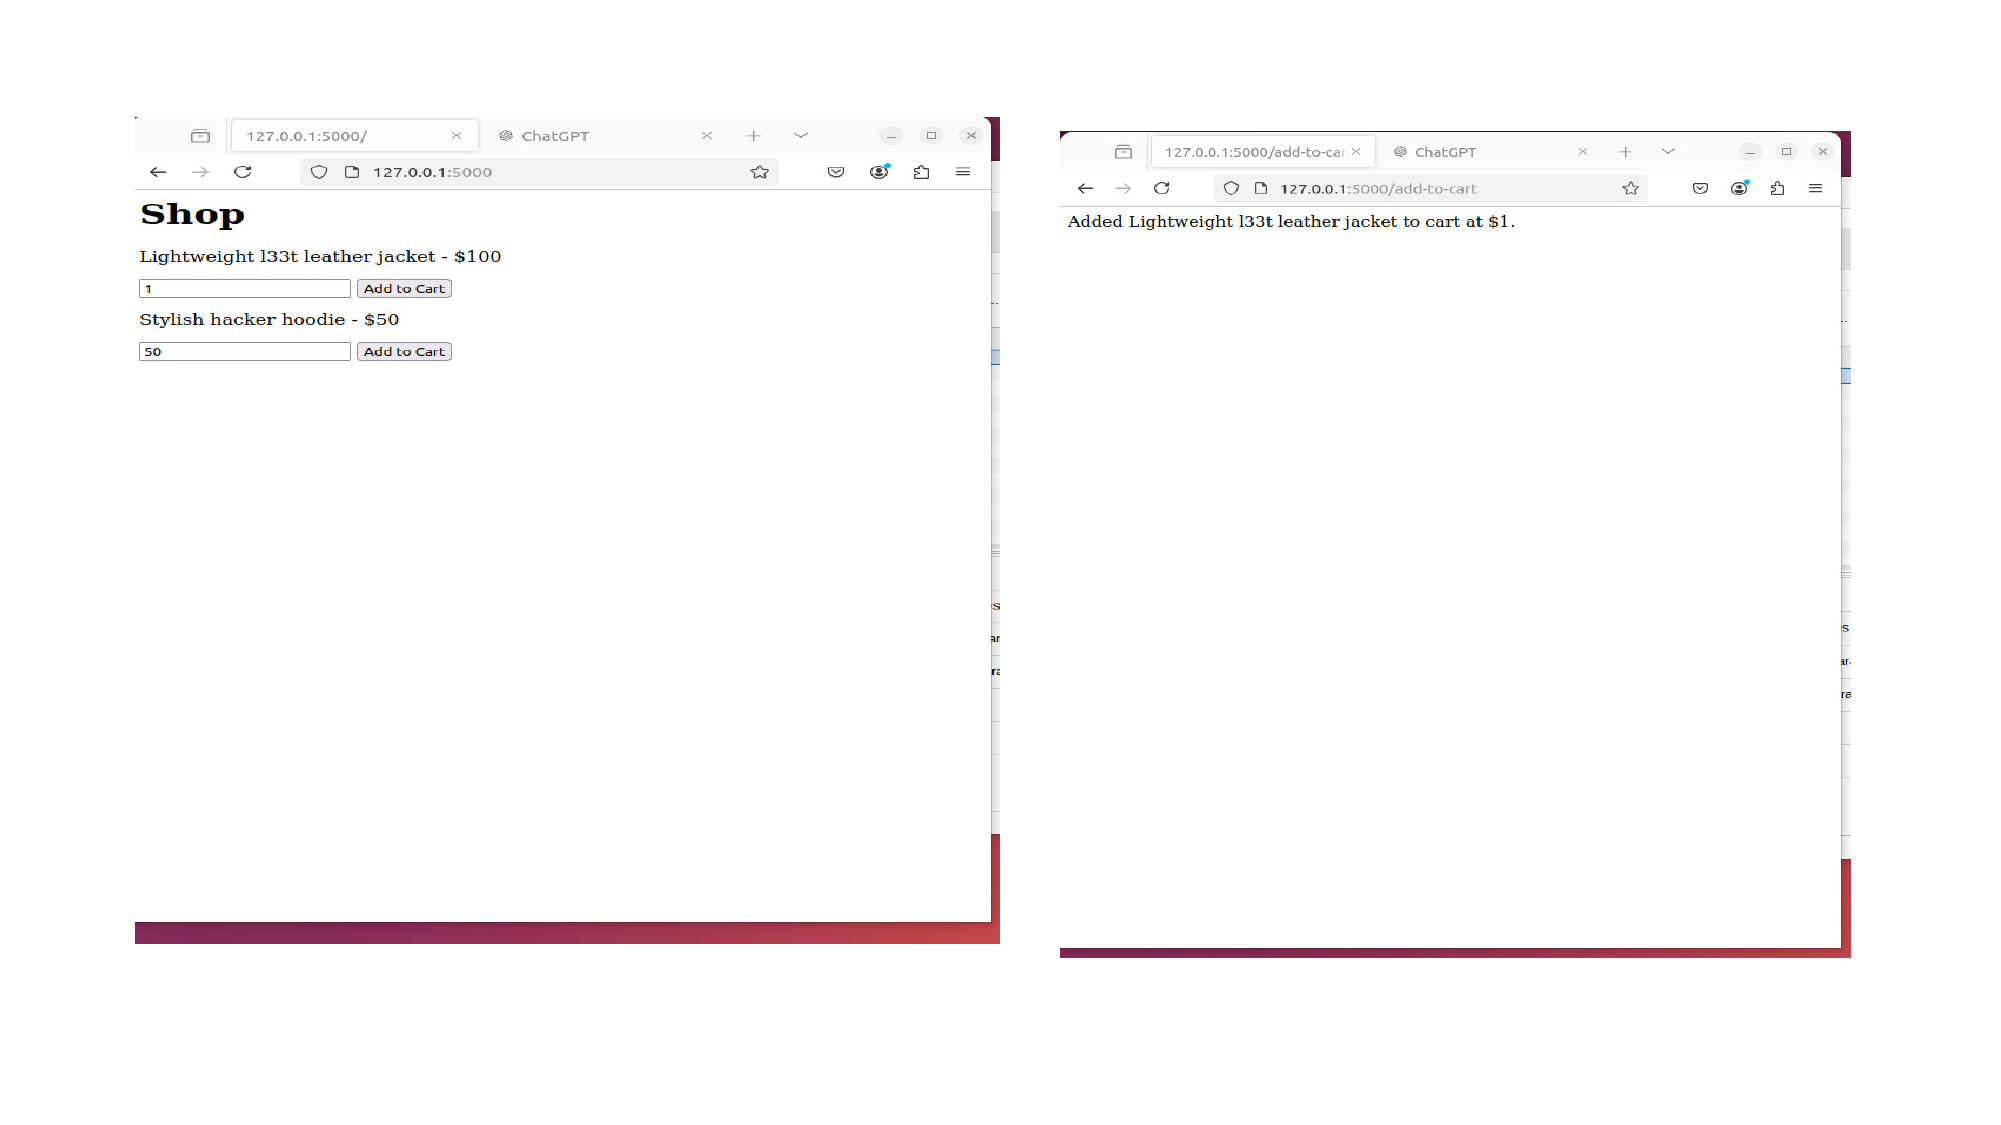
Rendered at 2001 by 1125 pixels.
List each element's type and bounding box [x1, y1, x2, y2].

picture [135, 117, 1000, 944]
list [1060, 131, 1851, 958]
